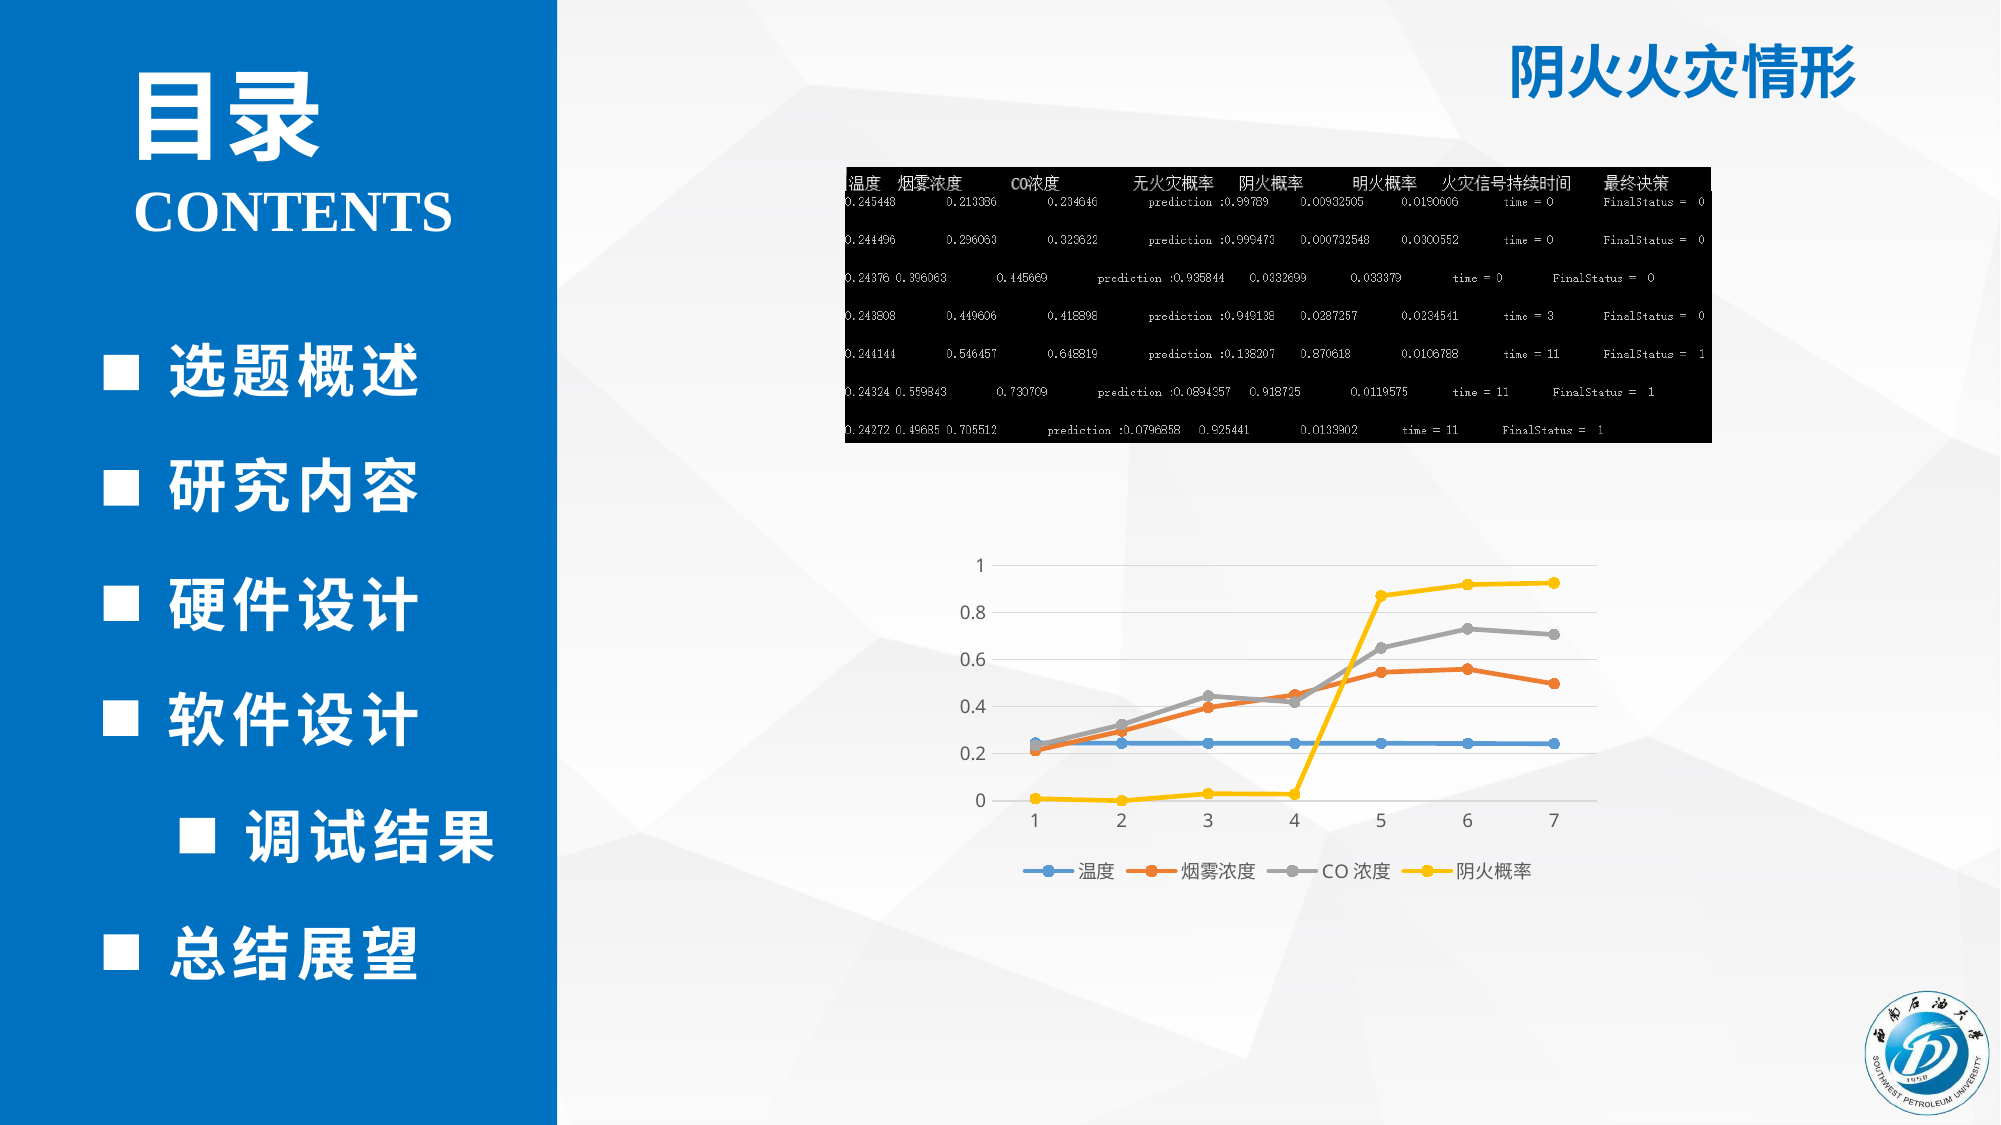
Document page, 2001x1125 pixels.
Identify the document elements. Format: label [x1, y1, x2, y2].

text_box [179, 792, 519, 879]
picture [0, 0, 2000, 1125]
text_box [103, 560, 443, 647]
text_box [72, 45, 485, 252]
chart [946, 545, 1611, 892]
text_box [103, 909, 443, 996]
